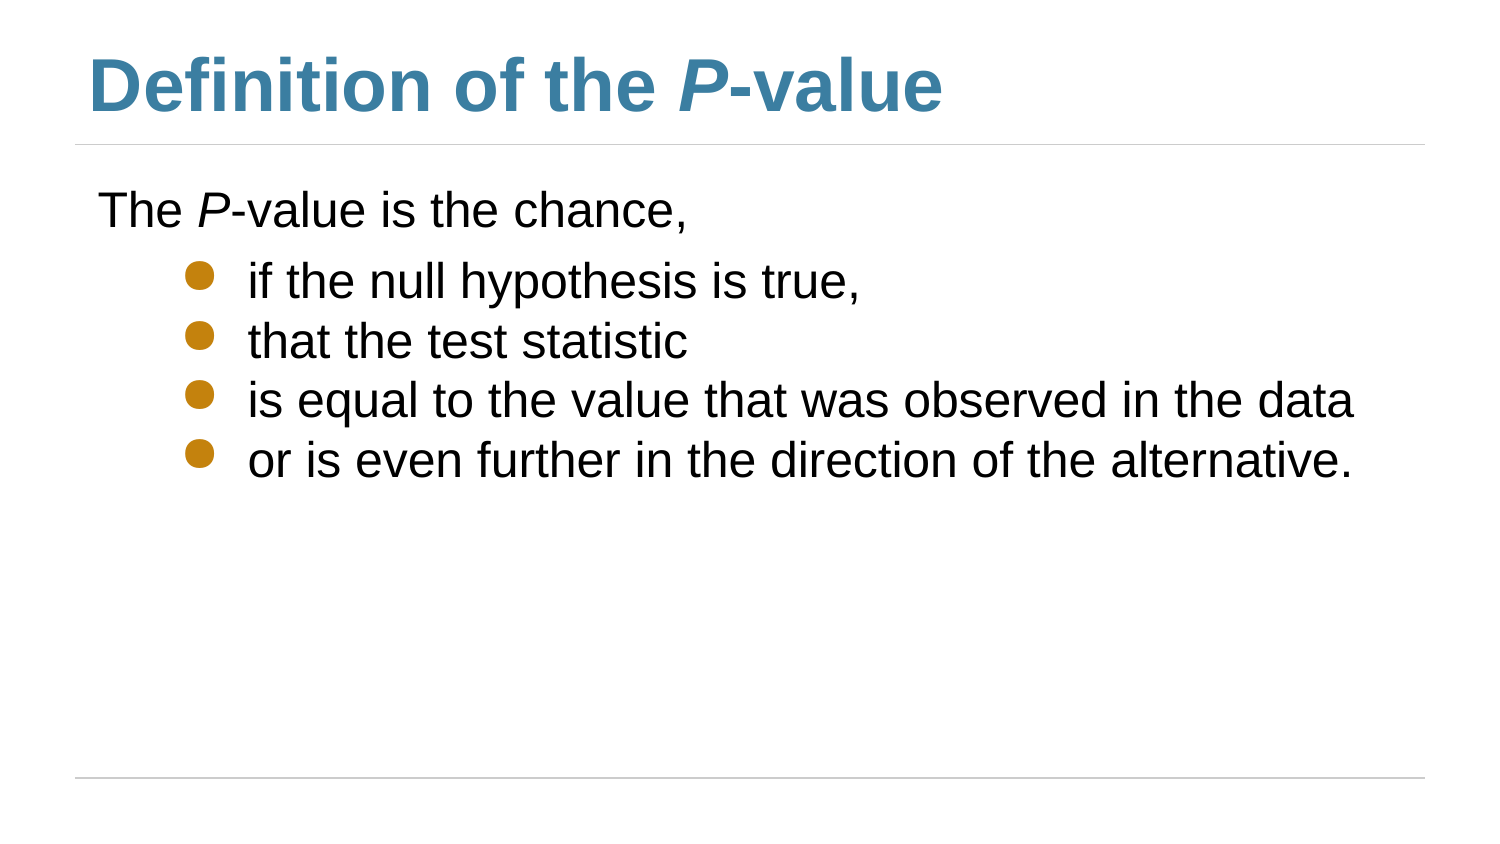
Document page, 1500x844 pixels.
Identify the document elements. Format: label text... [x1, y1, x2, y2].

text_box The P-value is the chance, if the null hypothesis is true, that the test statistic is equal to the value that was observed in the data or is even further in the direction of the alternative. [95, 165, 1360, 488]
title Definition of the P-value [86, 34, 950, 178]
